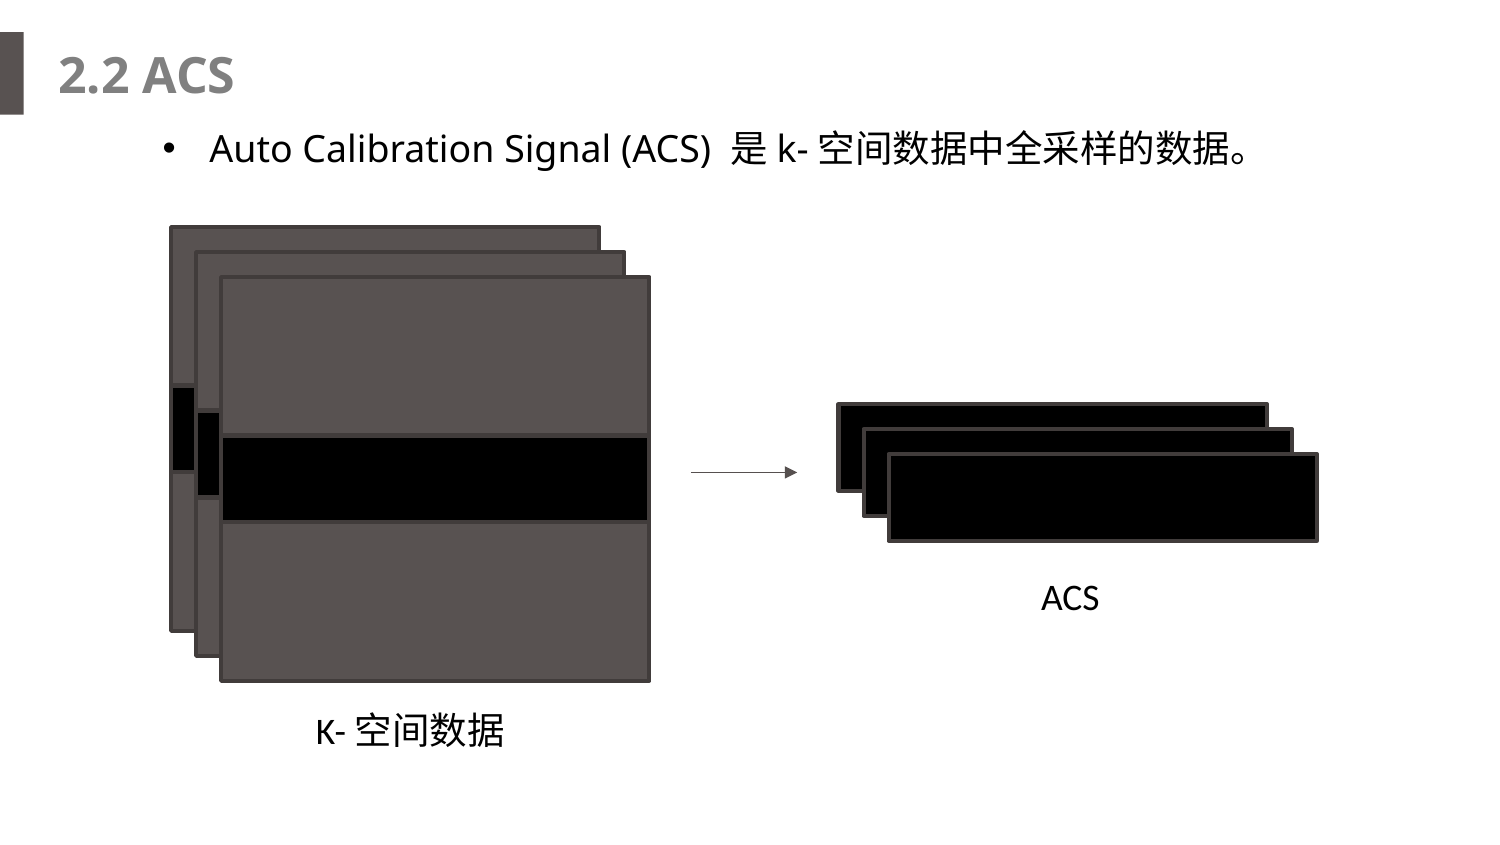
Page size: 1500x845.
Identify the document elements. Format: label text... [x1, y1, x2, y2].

text_box ACS [1026, 565, 1304, 671]
text_box Auto Calibration Signal (ACS) 是k-空间数据中全采样的数据。 [147, 118, 1447, 178]
text_box K-空间数据 [301, 700, 579, 805]
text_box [838, 403, 1317, 542]
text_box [170, 226, 650, 682]
text_box 2.2 ACS [47, 38, 910, 110]
